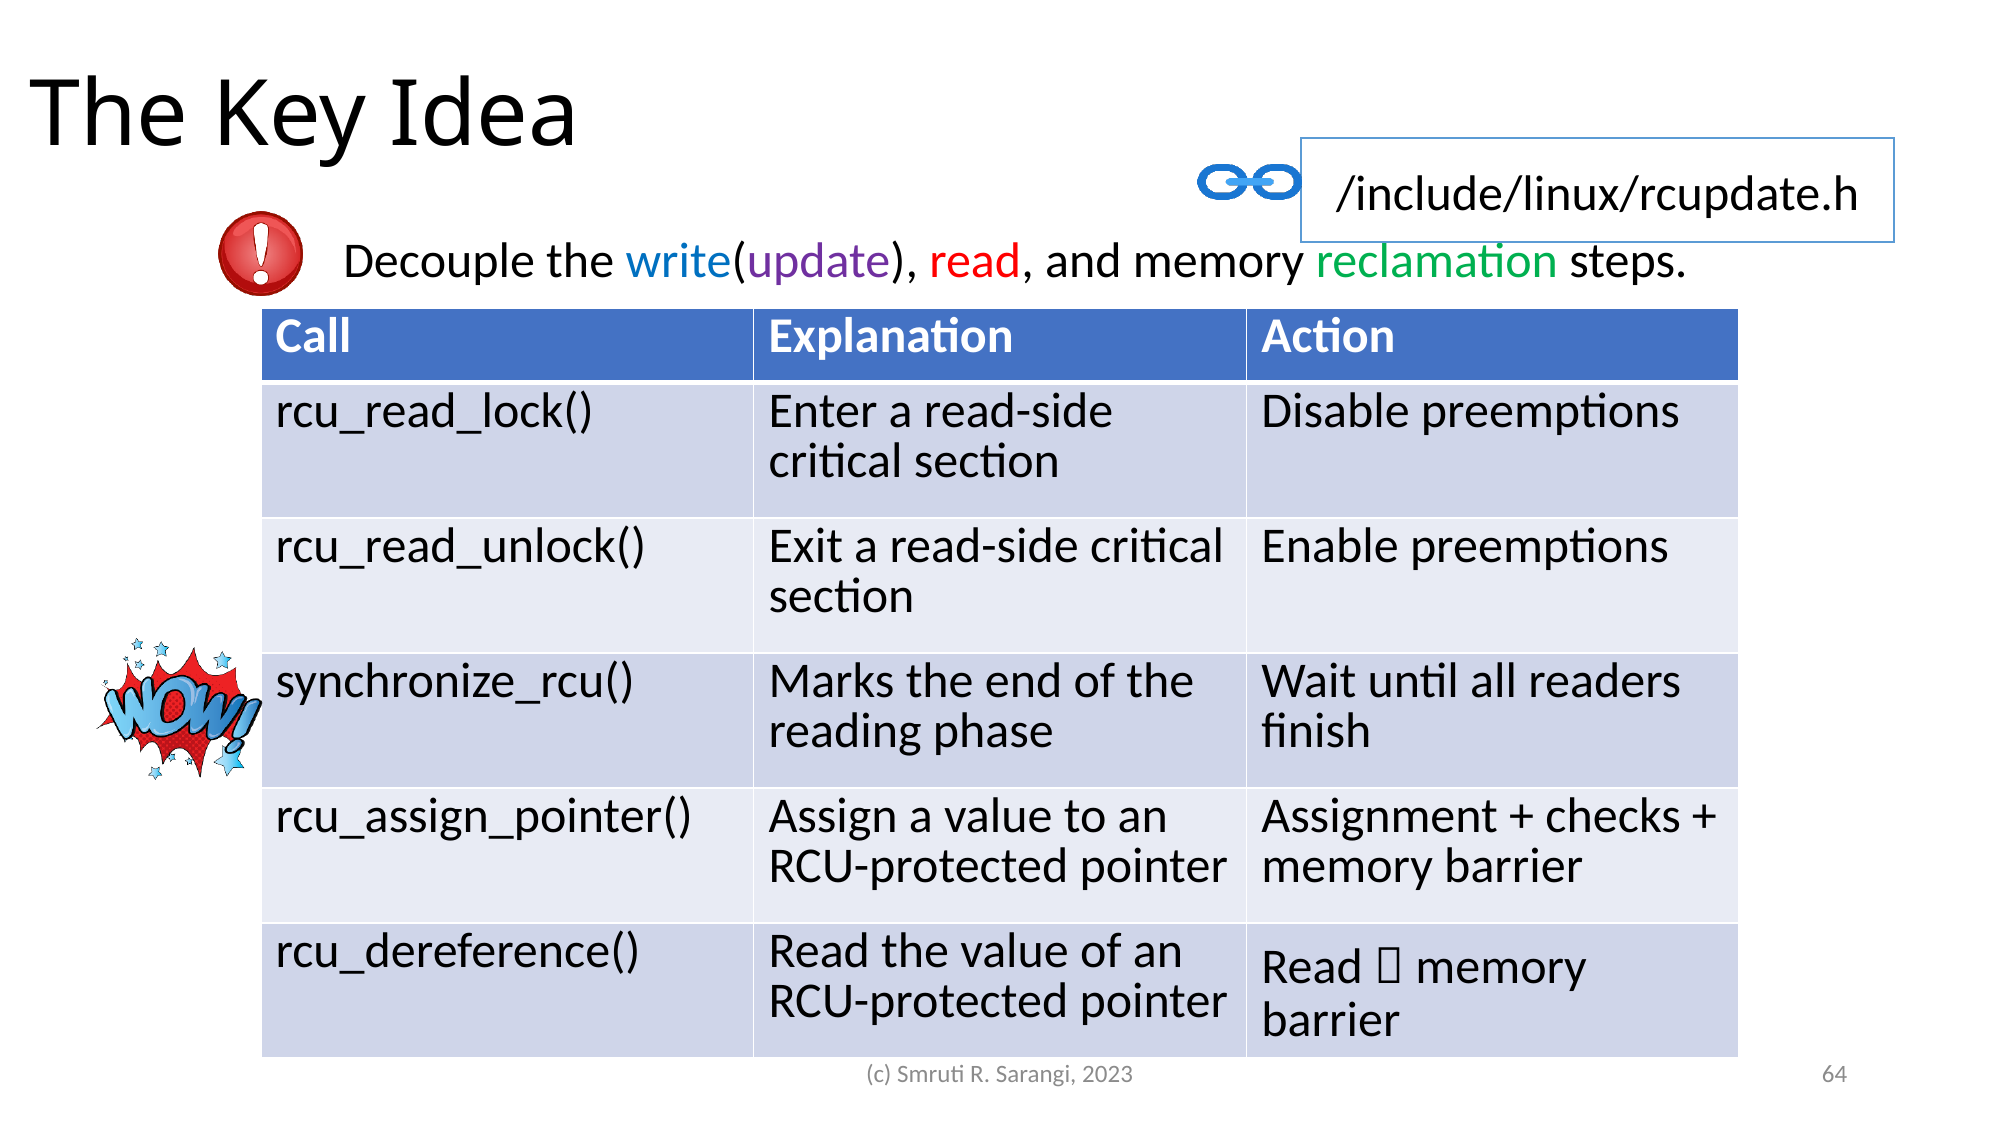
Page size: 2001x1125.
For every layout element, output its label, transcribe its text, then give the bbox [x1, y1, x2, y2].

table_cell Wait until all readers finish [1247, 654, 1738, 787]
picture [1197, 138, 1302, 225]
table_header Call [262, 309, 753, 380]
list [218, 211, 303, 296]
slide_number 64 [1412, 1042, 1863, 1103]
table_cell synchronize_rcu() [303, 654, 753, 787]
table_header Action [1247, 309, 1738, 380]
text_box Decouple the write(update), read, and memory reclamation steps. [328, 220, 1703, 295]
table_cell Disable preemptions [1247, 385, 1738, 517]
footer (c) Smruti R. Sarangi, 2023 [662, 1059, 1338, 1103]
table_cell rcu_read_lock() [262, 385, 753, 517]
title The Key Idea [14, 7, 1740, 225]
table_cell Enable preemptions [1247, 519, 1738, 652]
table_cell Enter a read-side critical section [754, 385, 1246, 517]
table_cell rcu_dereference() [262, 924, 753, 1057]
table_cell Assignment + checks + memory barrier [1247, 789, 1738, 922]
table_cell Marks the end of the reading phase [754, 654, 1246, 787]
table_cell Read  memory barrier [1247, 924, 1738, 1057]
table_cell Exit a read-side critical section [754, 519, 1246, 652]
table_cell Read the value of an RCU-protected pointer [754, 924, 1246, 1057]
picture [47, 573, 303, 830]
table_header Explanation [754, 309, 1246, 380]
table_cell rcu_read_unlock() [262, 519, 753, 652]
text_box /include/linux/rcupdate.h [1300, 137, 1895, 243]
table_cell rcu_assign_pointer() [262, 789, 753, 922]
table_cell Assign a value to an RCU-protected pointer [754, 789, 1246, 922]
